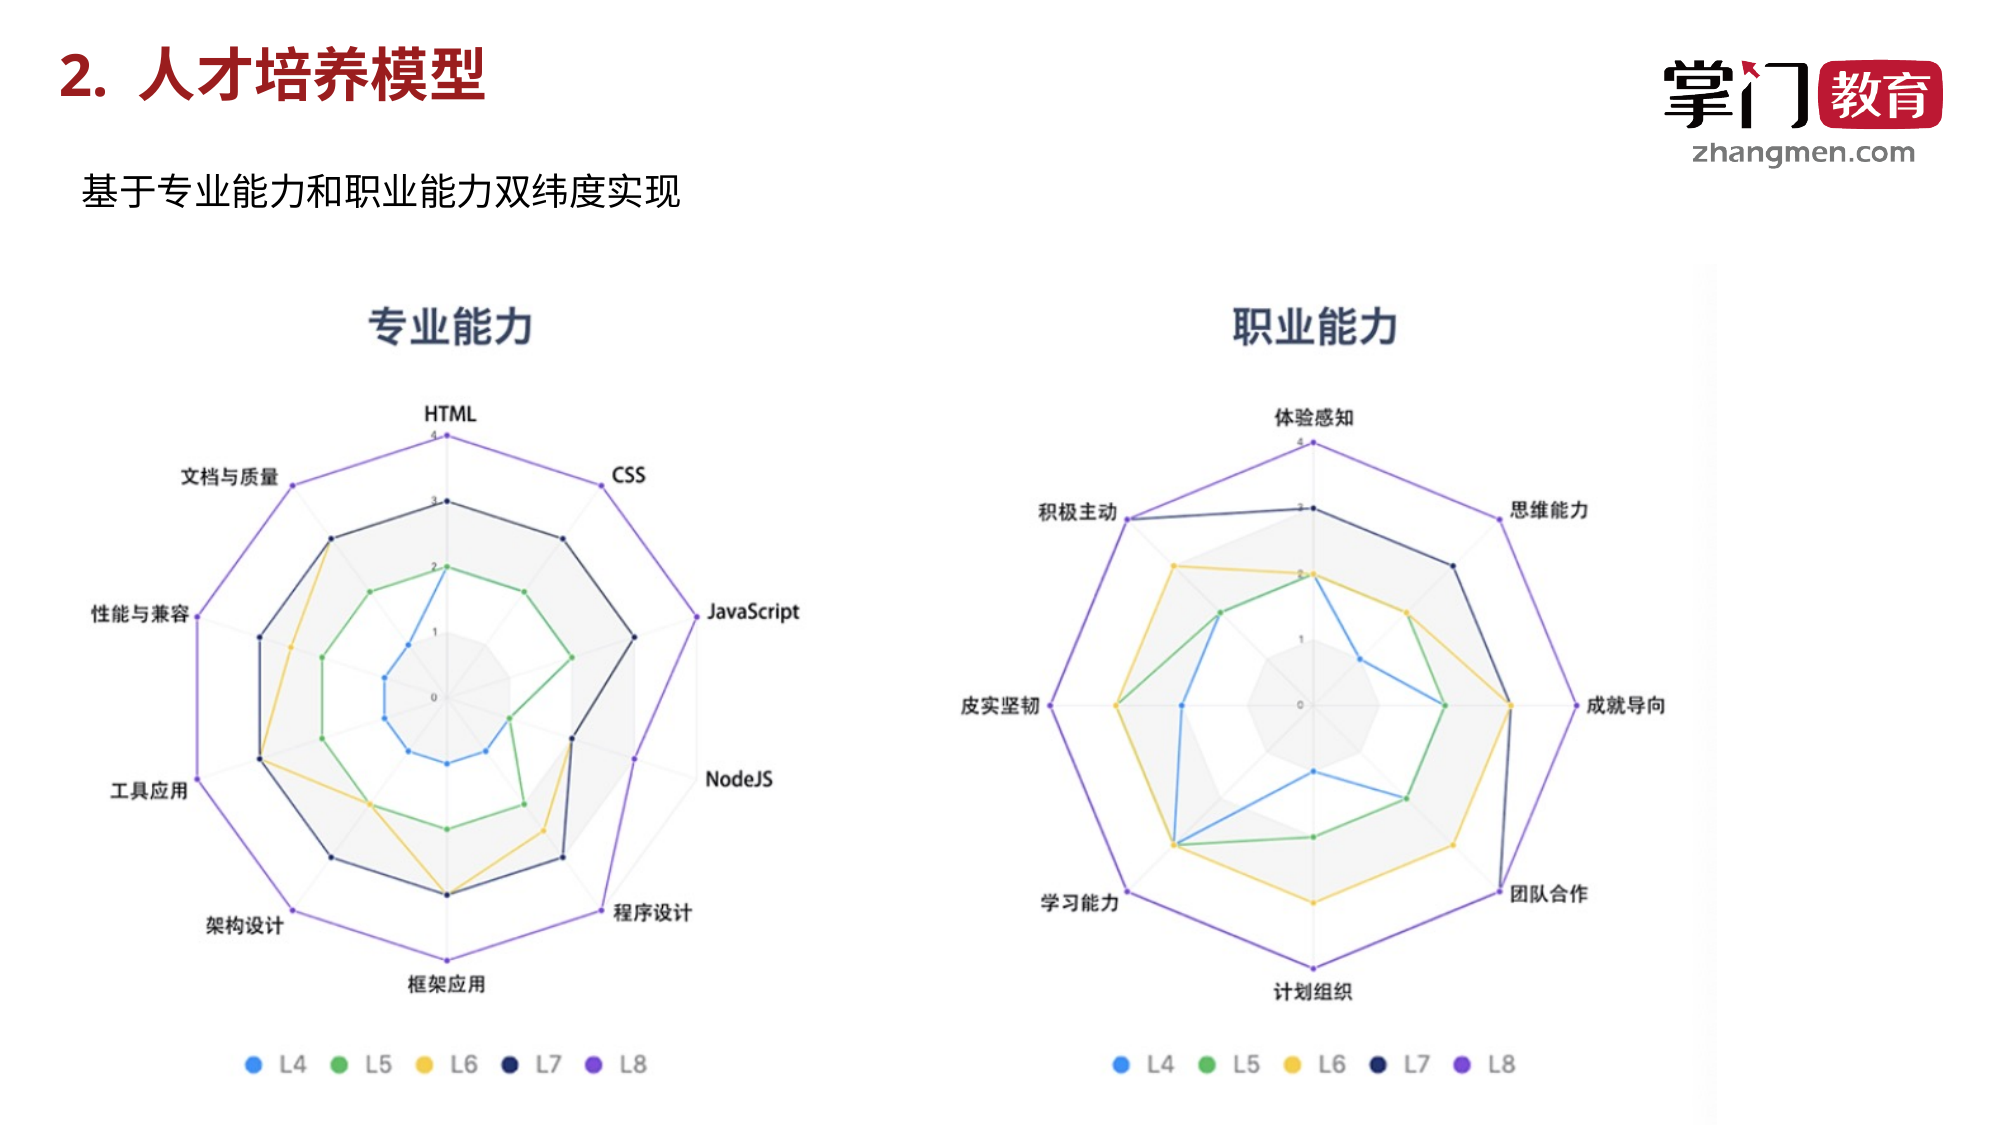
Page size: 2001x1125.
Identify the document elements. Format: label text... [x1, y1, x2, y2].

text_box 2. 人才培养模型 [58, 24, 488, 116]
picture [66, 264, 1717, 1125]
picture [1664, 59, 1943, 169]
text_box 基于专业能力和职业能力双纬度实现 [66, 160, 1083, 221]
